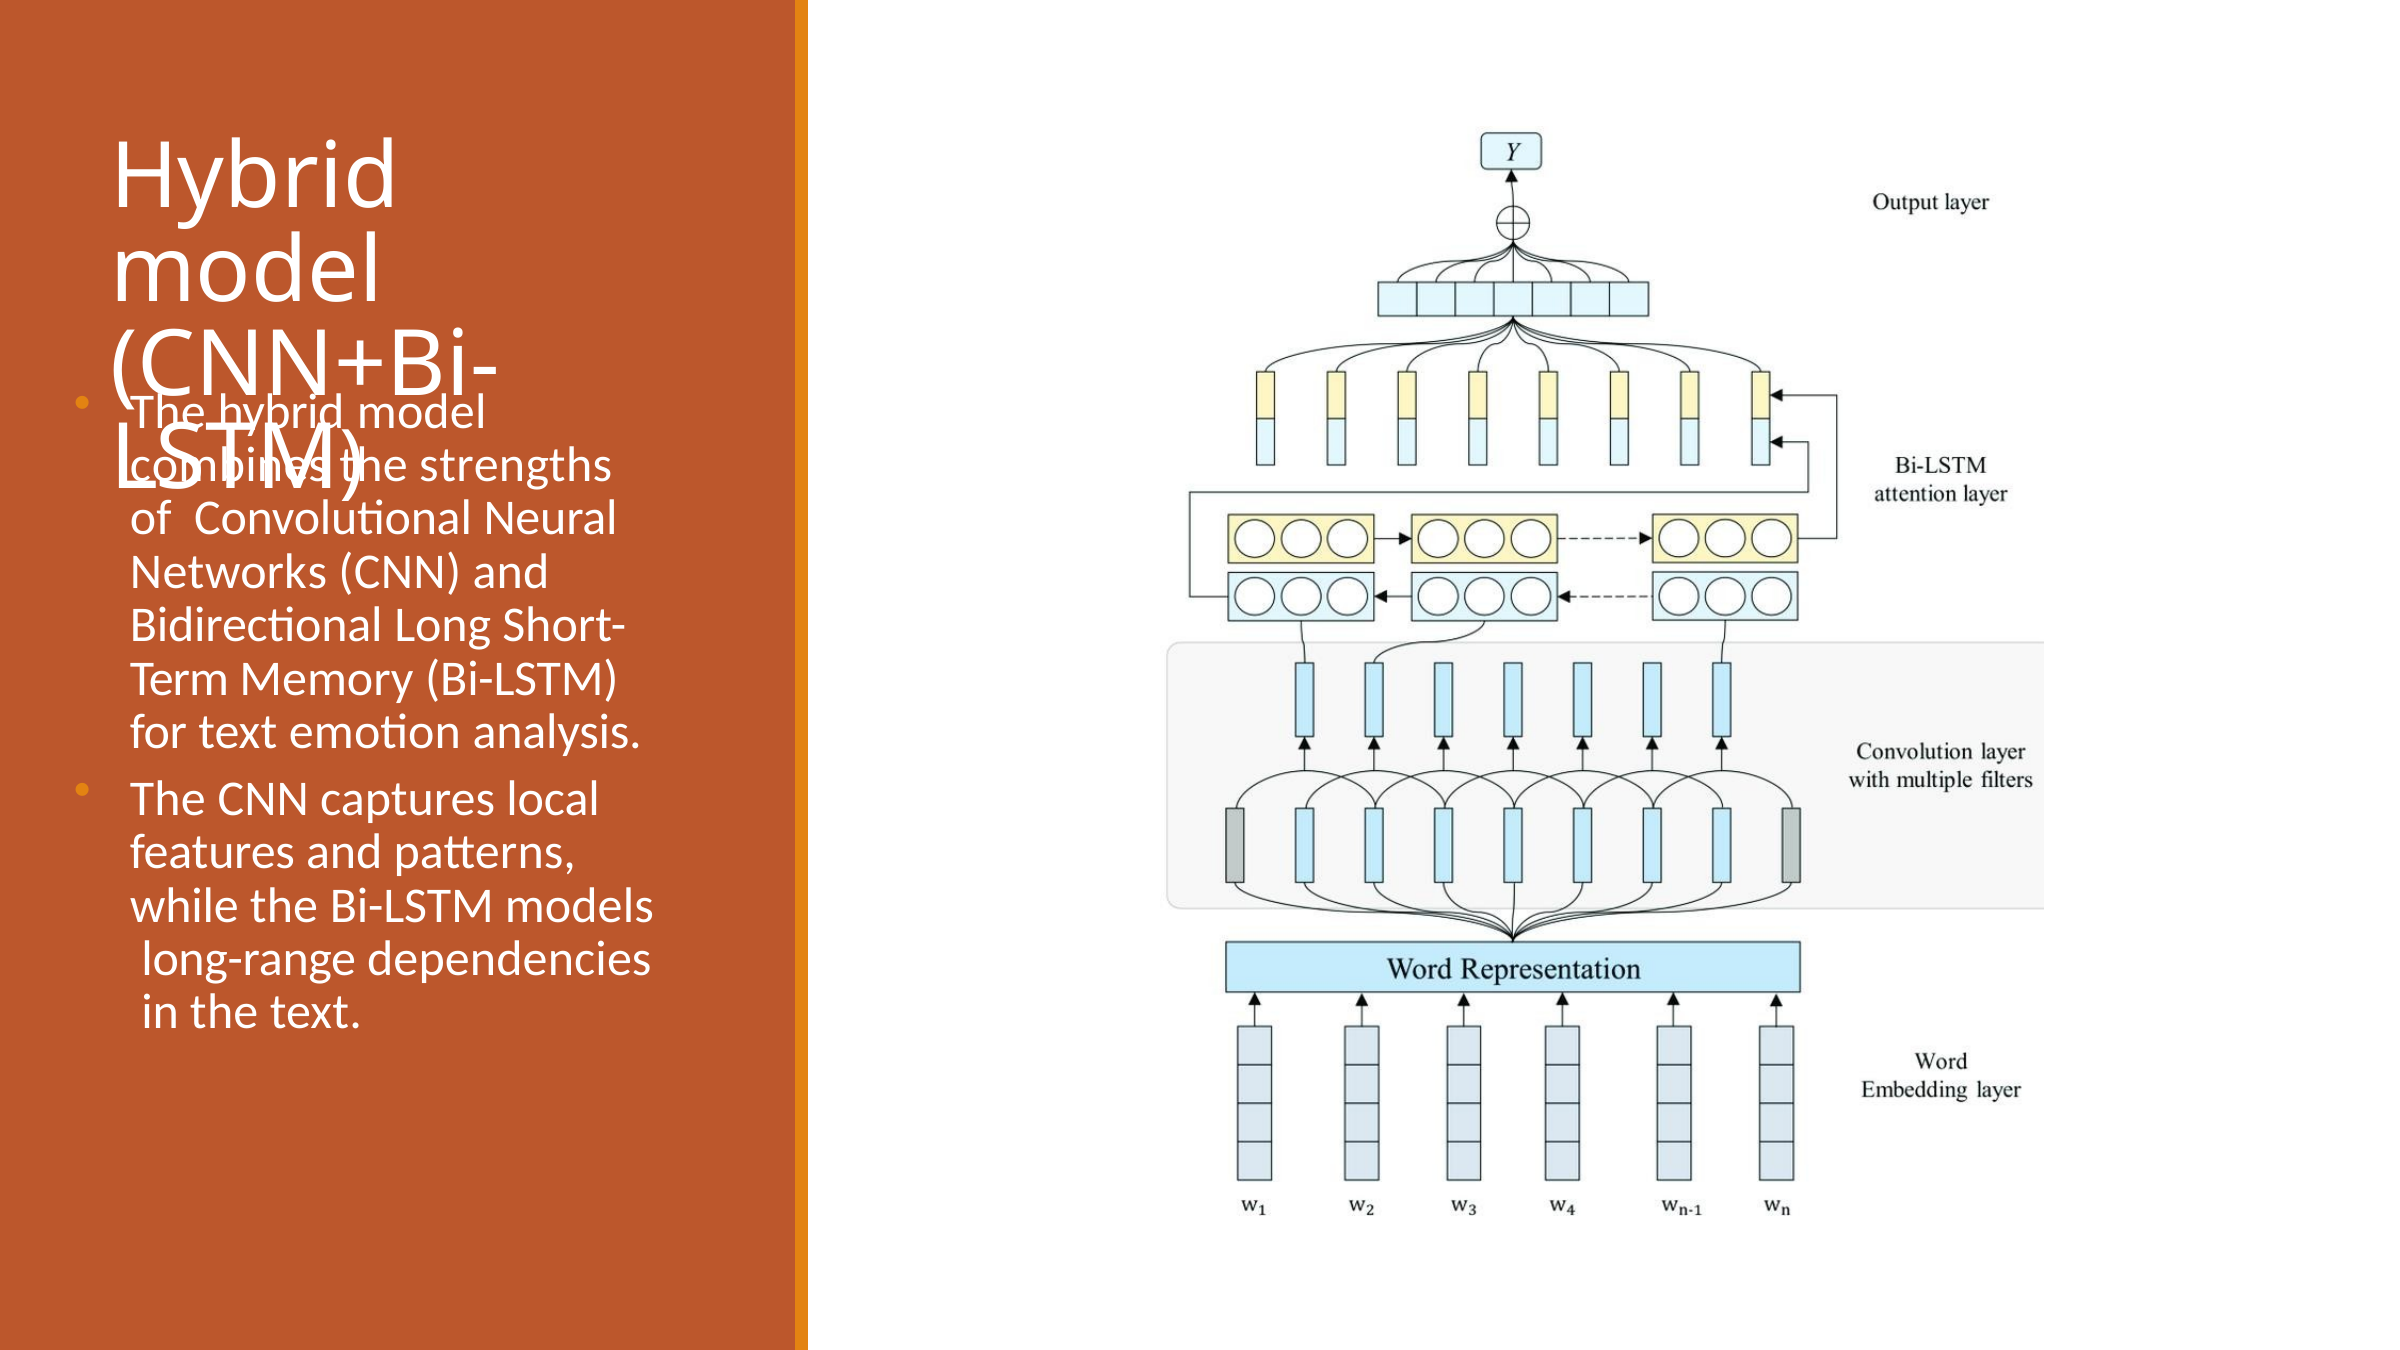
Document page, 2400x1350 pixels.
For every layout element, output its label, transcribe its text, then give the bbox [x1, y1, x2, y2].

text_box [795, 0, 808, 1350]
text_box The hybrid model combines the strengths of Convolutional Neural Networks (CNN) and Bidirectional Long Short- Term Memory (Bi-LSTM) for text emotion analysis. The CNN captures local features and patterns, while the Bi-LSTM models long-range dependencies in the text. [71, 377, 661, 1040]
title Hybrid model (CNN+Bi-LSTM) [107, 112, 658, 377]
picture [1160, 126, 2044, 1217]
text_box [0, 0, 795, 1350]
